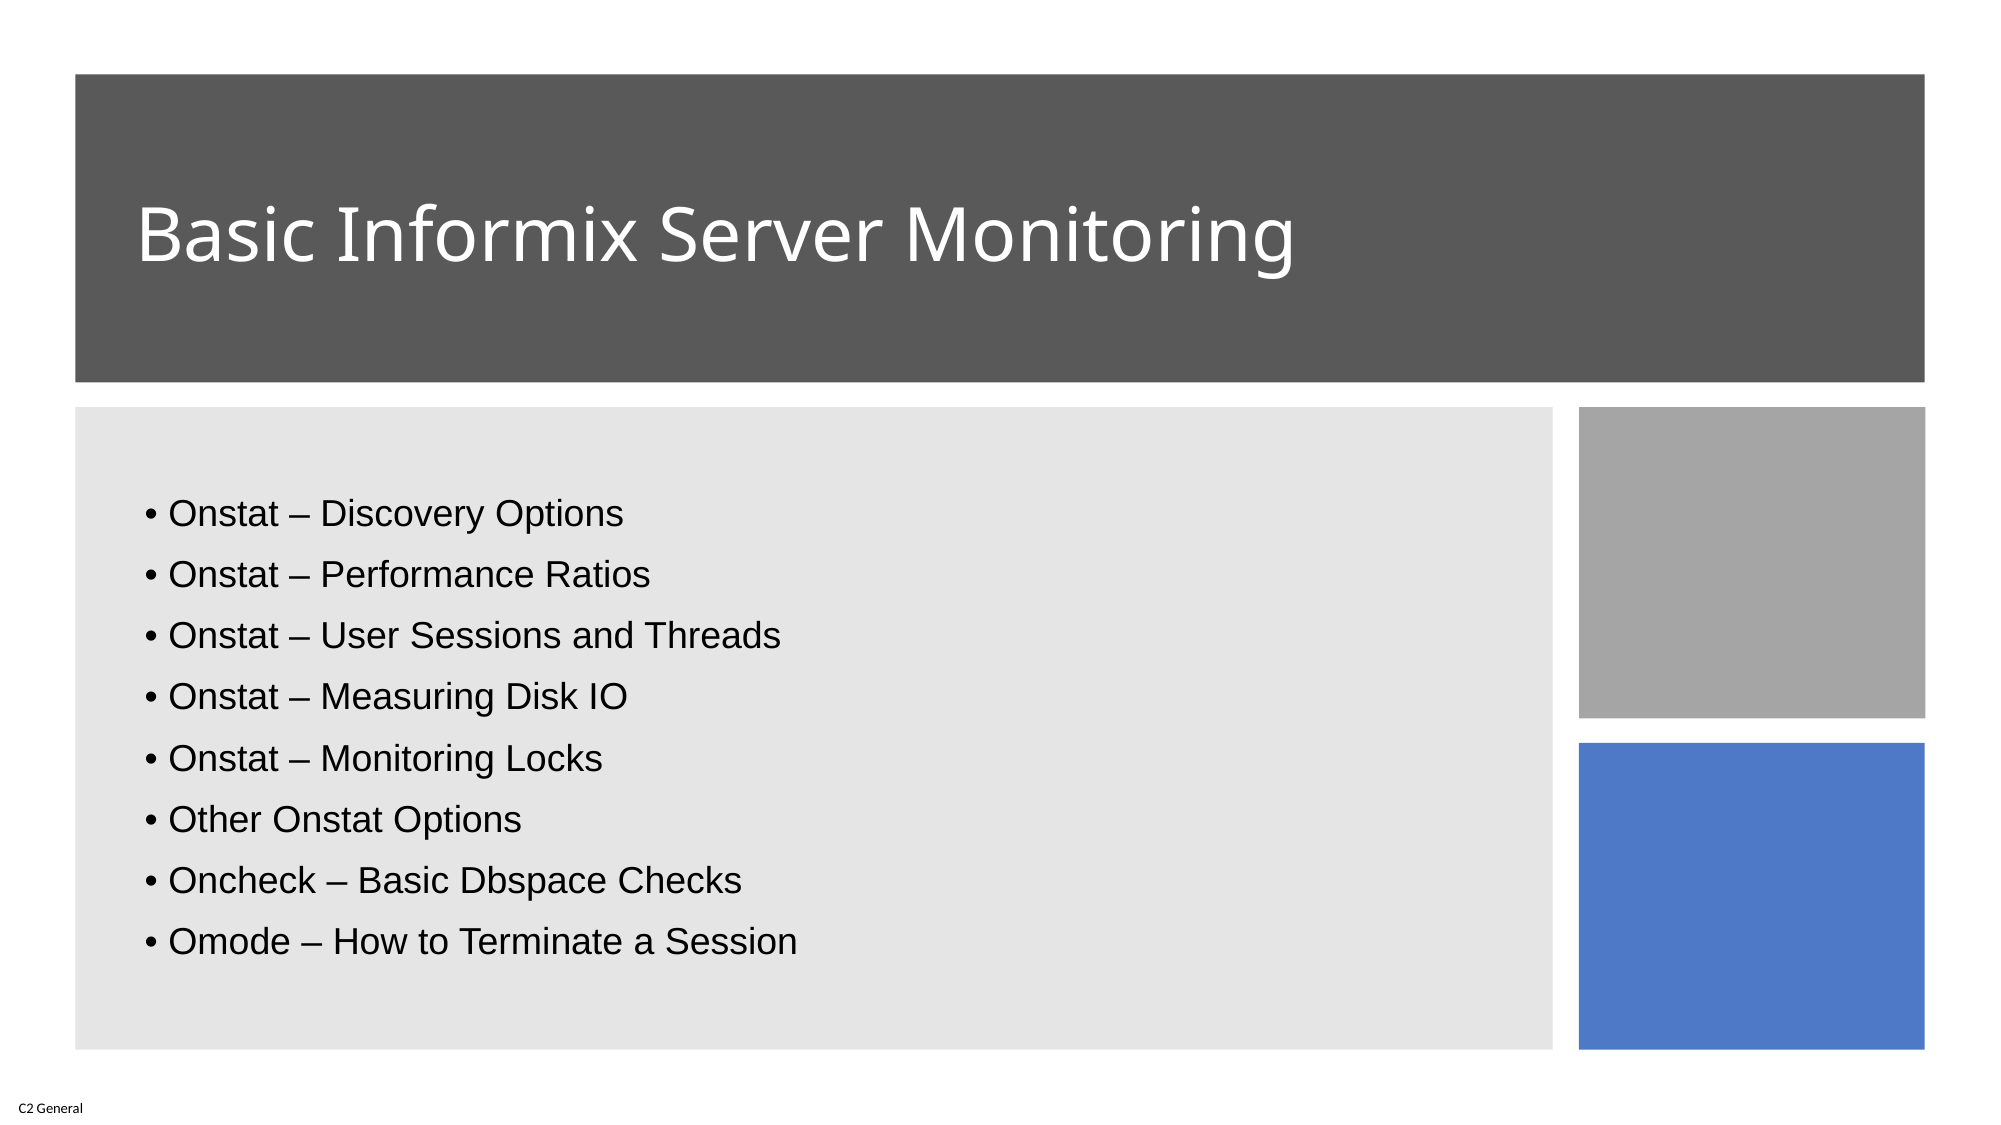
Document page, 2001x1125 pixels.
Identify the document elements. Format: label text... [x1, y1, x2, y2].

subtitle • Onstat – Discovery Options • Onstat – Performance Ratios • Onstat – User Sessions and Threads • Onstat – Measuring Disk IO • Onstat – Monitoring Locks • Other Onstat Options • Oncheck – Basic Dbspace Checks • Omode – How to Terminate a Session [129, 457, 1503, 999]
text_box [1578, 742, 1926, 1051]
text_box [1578, 406, 1926, 719]
text_box [74, 73, 1926, 383]
text_box [74, 406, 1554, 1051]
title Basic Informix Server Monitoring [120, 120, 1870, 354]
